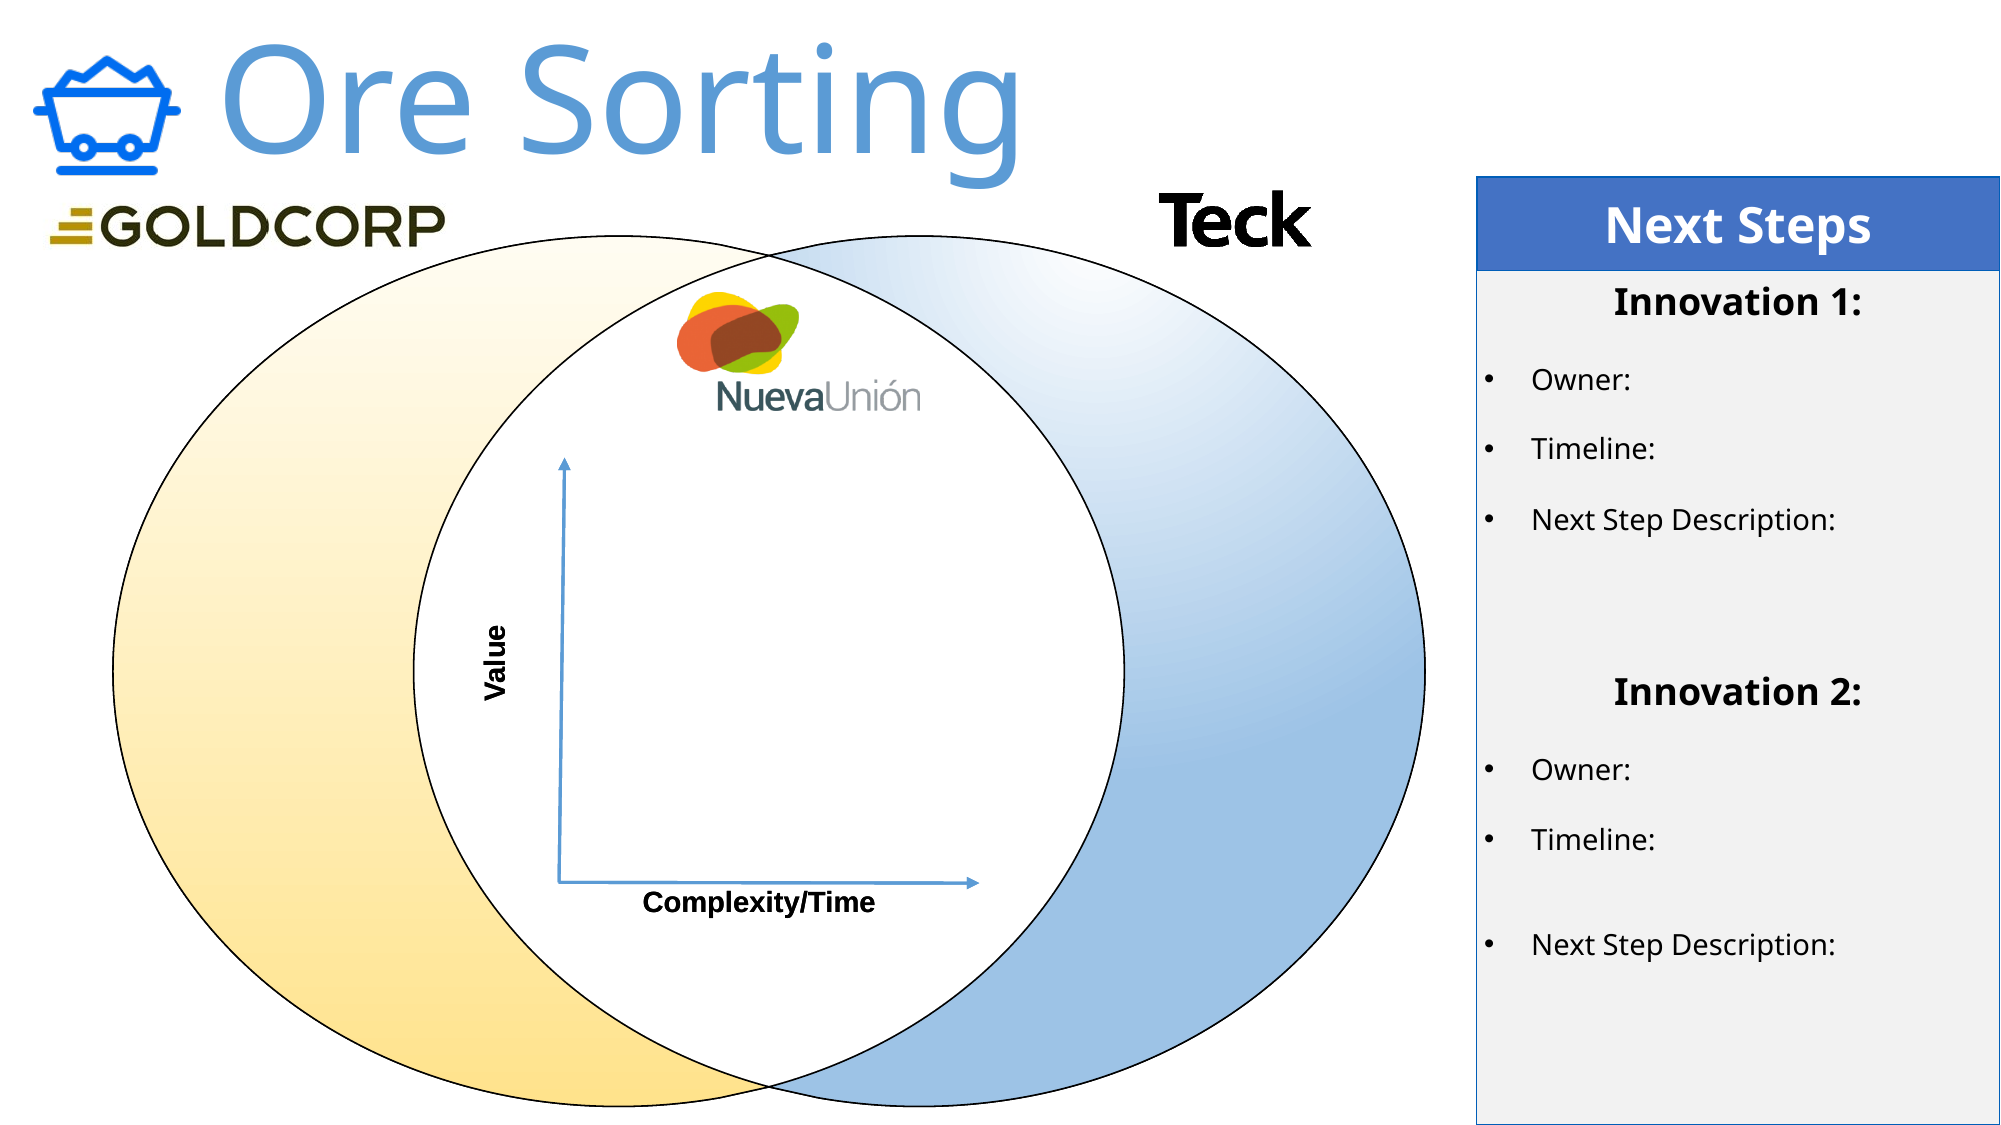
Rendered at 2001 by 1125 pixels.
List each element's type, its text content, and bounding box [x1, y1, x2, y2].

picture [33, 42, 181, 188]
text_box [33, 188, 1425, 1107]
text_box Next Steps [1476, 176, 2000, 270]
title Ore Sorting [201, 42, 1927, 168]
text_box Innovation 1: Owner: Timeline: Next Step Description: Innovation 2: Owner: Timeline: Next Step Description: [1476, 270, 2000, 1125]
